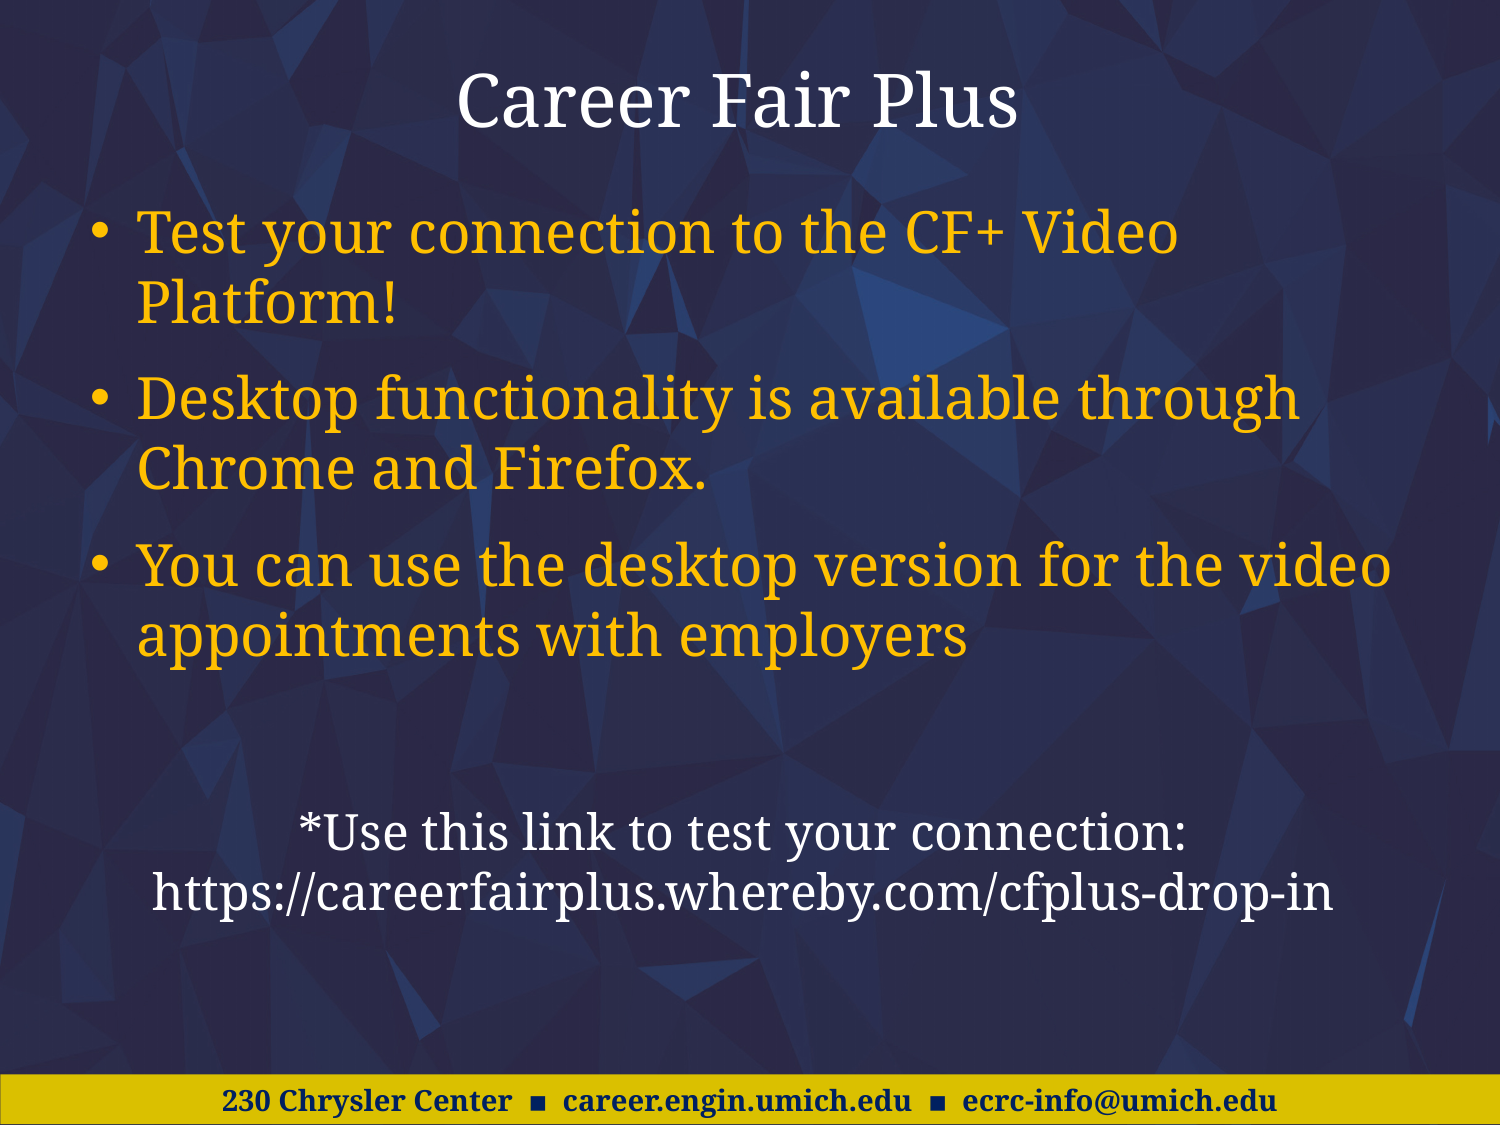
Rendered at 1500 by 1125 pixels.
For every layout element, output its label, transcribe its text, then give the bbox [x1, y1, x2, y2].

title Career Fair Plus [50, 45, 1425, 150]
text_box Test your connection to the CF+ Video Platform! Desktop functionality is available through Chrome and Firefox. You can use the desktop version for the video appointments with employers *Use this link to test your connection: https://careerfairplus.whereby.com/cfplus-drop-in [74, 187, 1413, 973]
text_box 230 Chrysler Center ▪ career.engin.umich.edu ▪ ecrc-info@umich.edu [0, 1074, 1500, 1125]
picture [0, 0, 1500, 1074]
